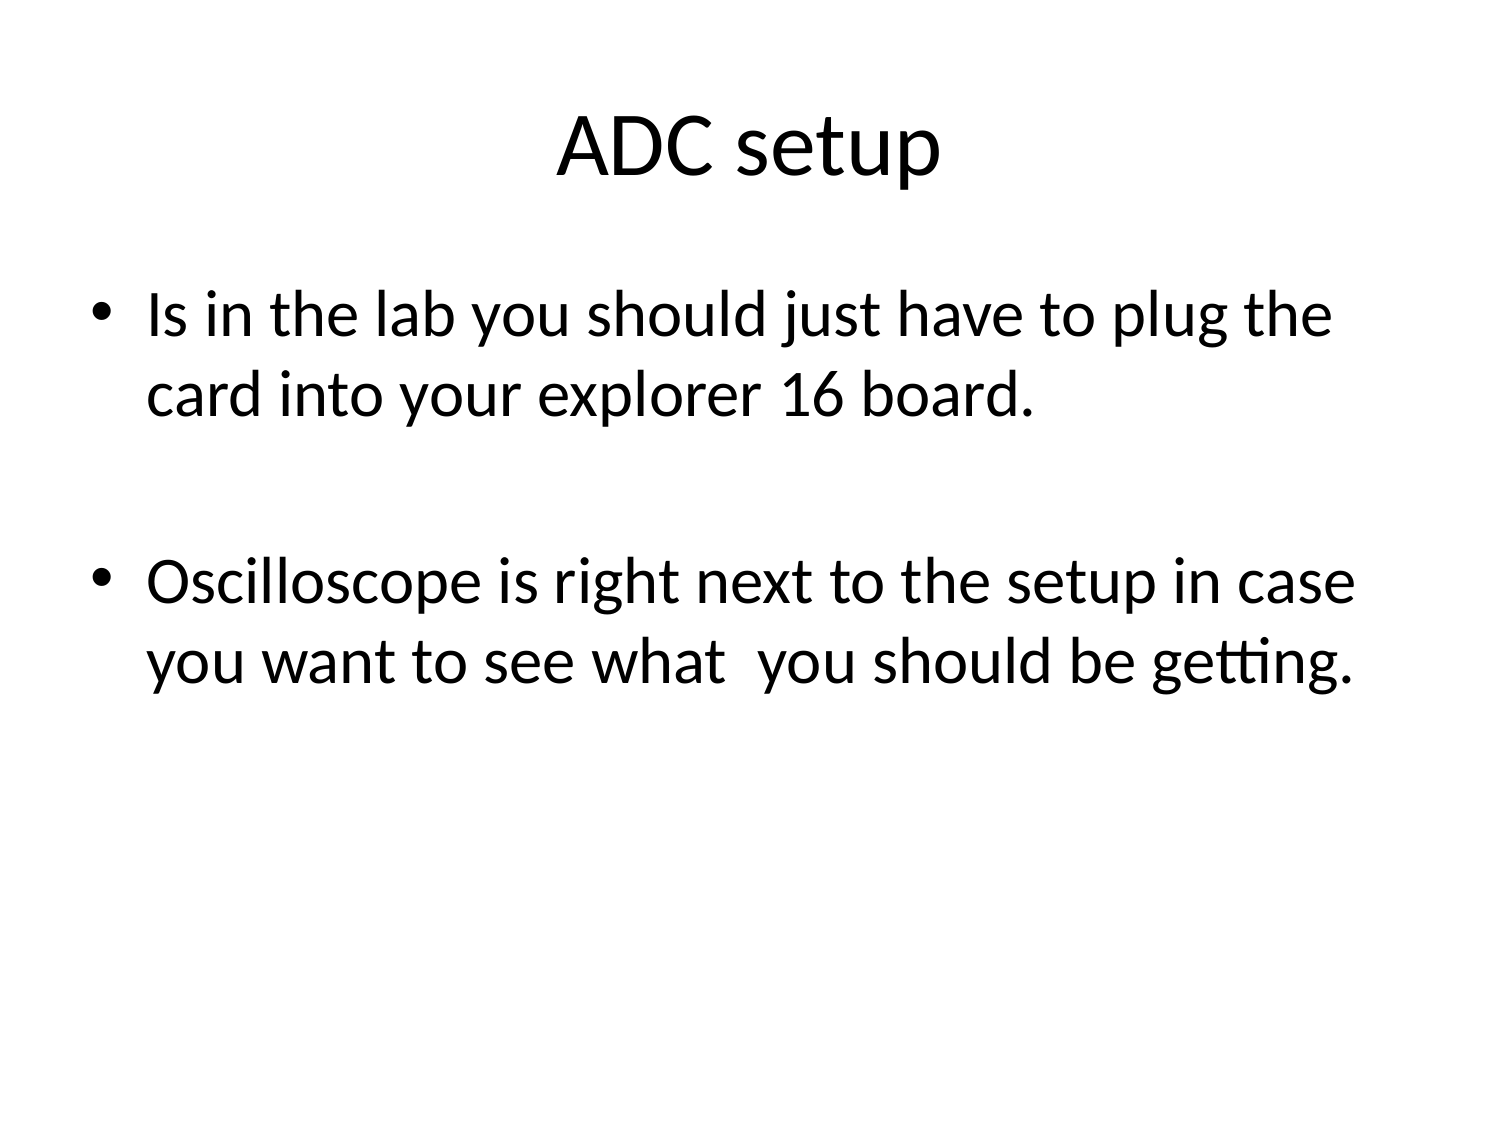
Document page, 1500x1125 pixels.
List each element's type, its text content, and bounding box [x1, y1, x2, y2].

list Is in the lab you should just have to plug the card into your explorer 16 board. Oscilloscope is right next to the setup in case you want to see what you should be getting. [75, 262, 1425, 1005]
title ADC setup [75, 45, 1425, 233]
